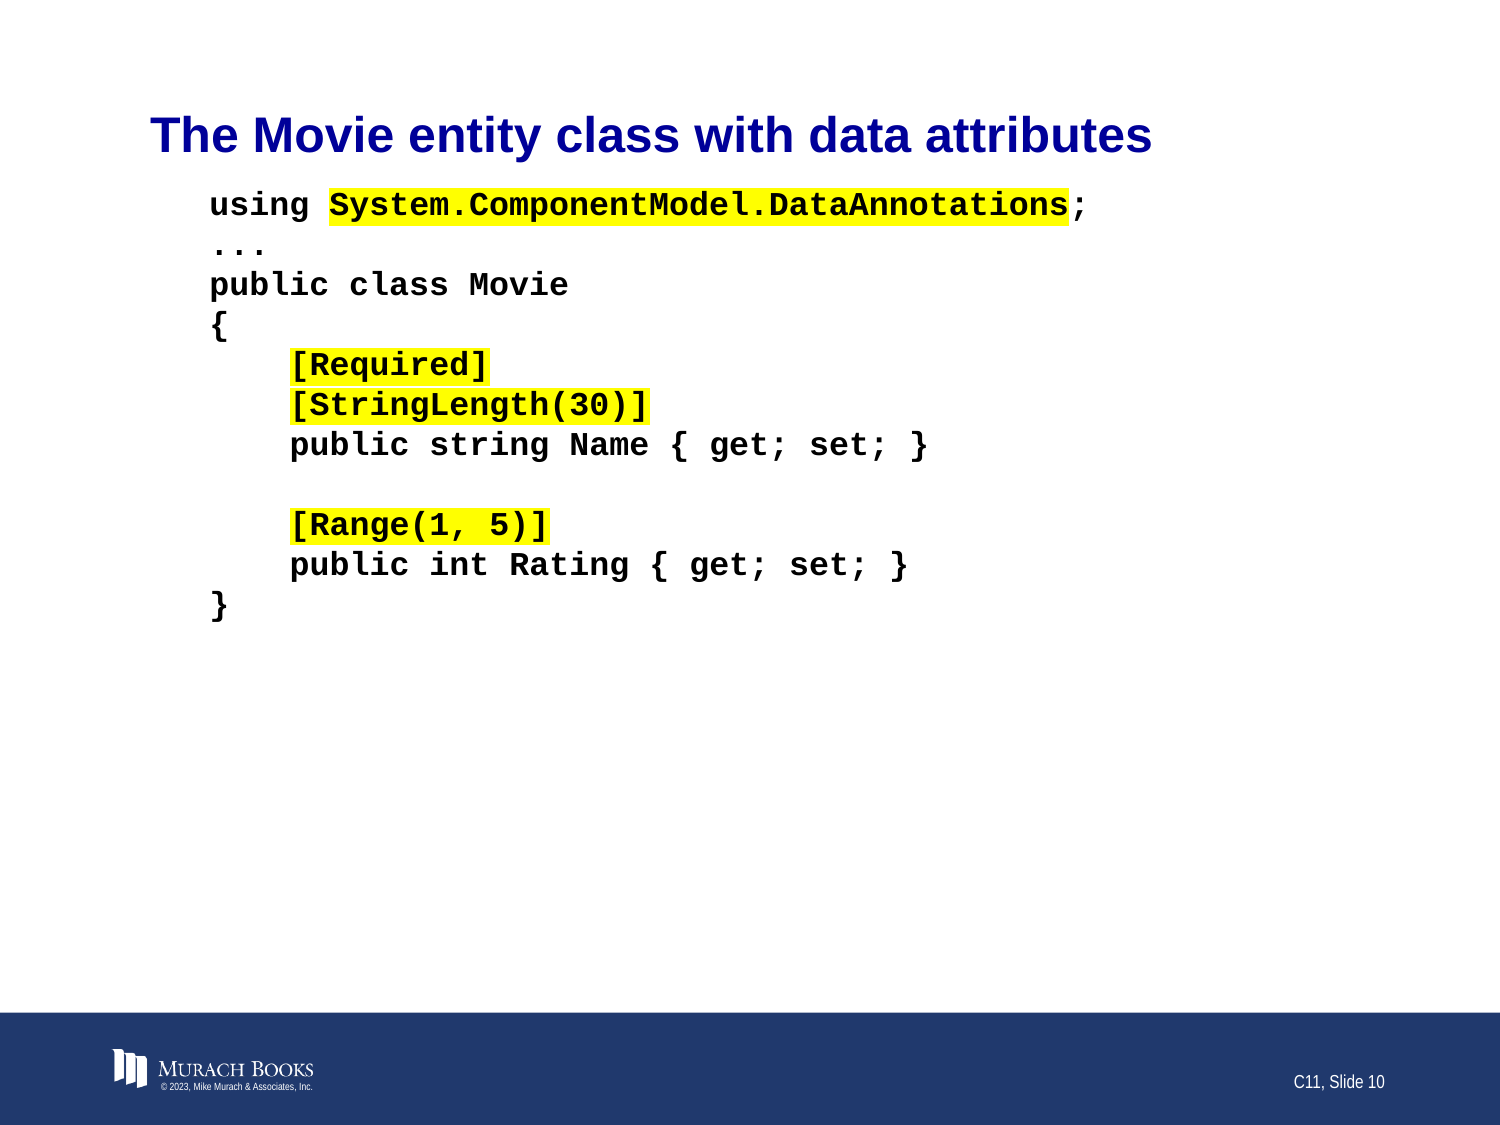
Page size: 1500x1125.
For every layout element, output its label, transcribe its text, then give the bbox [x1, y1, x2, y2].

title The Movie entity class with data attributes [150, 102, 1350, 164]
footer © 2023, Mike Murach & Associates, Inc. [12, 1025, 463, 1100]
slide_number C11, Slide 10 [1087, 1025, 1400, 1100]
list using System.ComponentModel.DataAnnotations; ... public class Movie { [Required] [StringLength(30)] public string Name { get; set; } [Range(1, 5)] public int Rating { get; set; } } [137, 174, 1350, 975]
